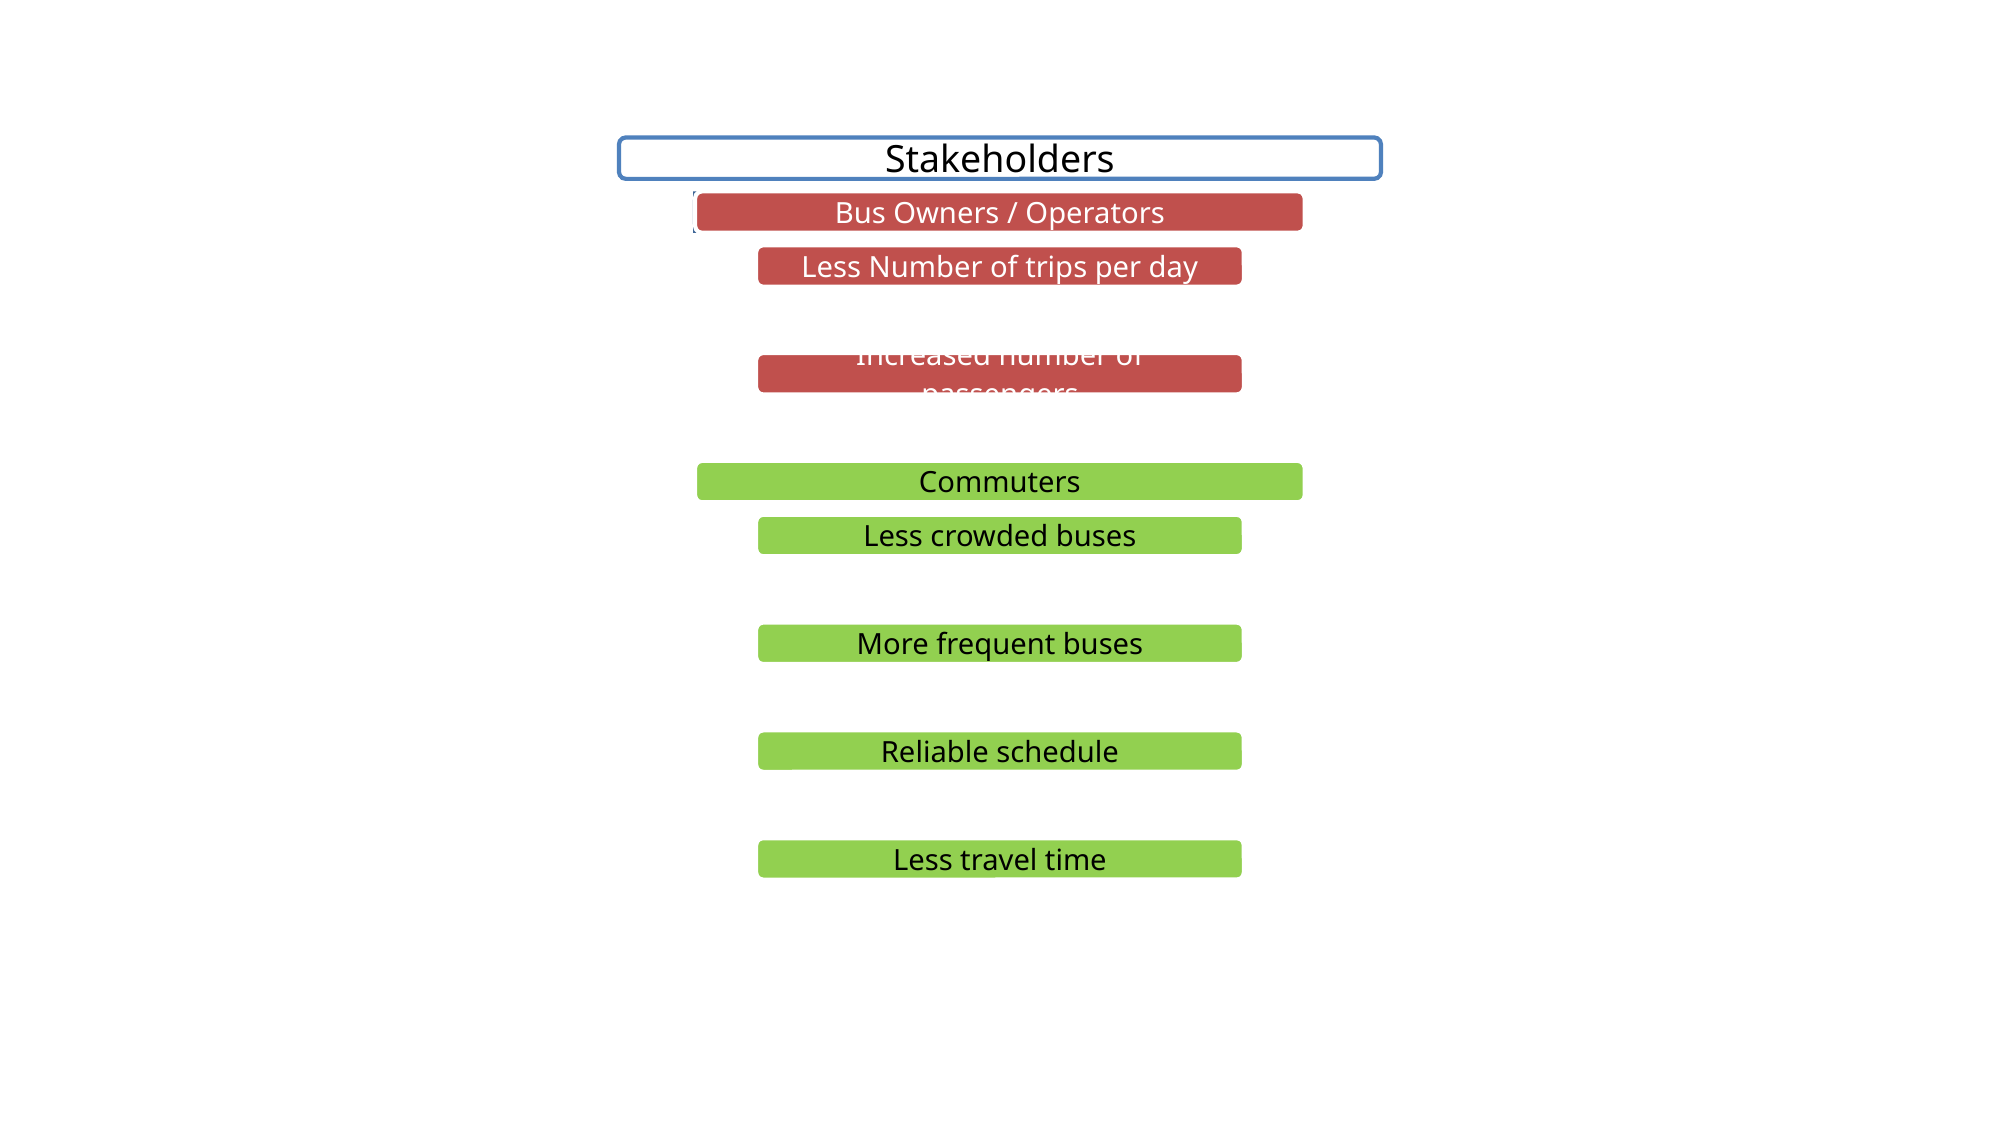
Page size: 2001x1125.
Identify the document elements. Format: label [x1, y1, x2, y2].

text_box [523, 137, 1477, 988]
